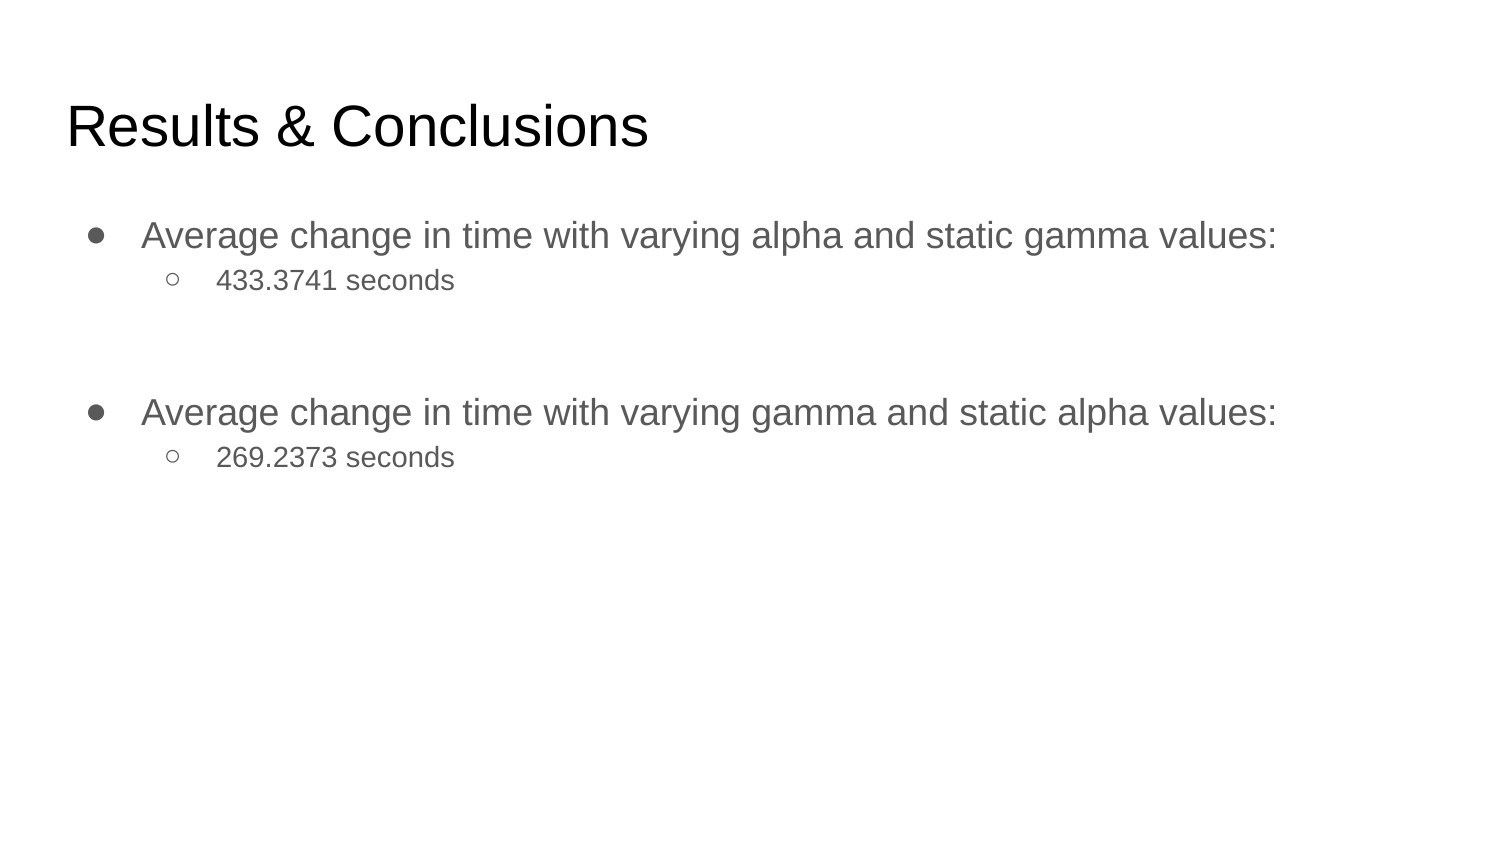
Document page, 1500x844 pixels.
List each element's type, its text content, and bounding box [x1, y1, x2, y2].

title Results & Conclusions [51, 72, 1449, 167]
list Average change in time with varying alpha and static gamma values: 433.3741 seconds Average change in time with varying gamma and static alpha values: 269.2373 seconds [51, 189, 1449, 750]
